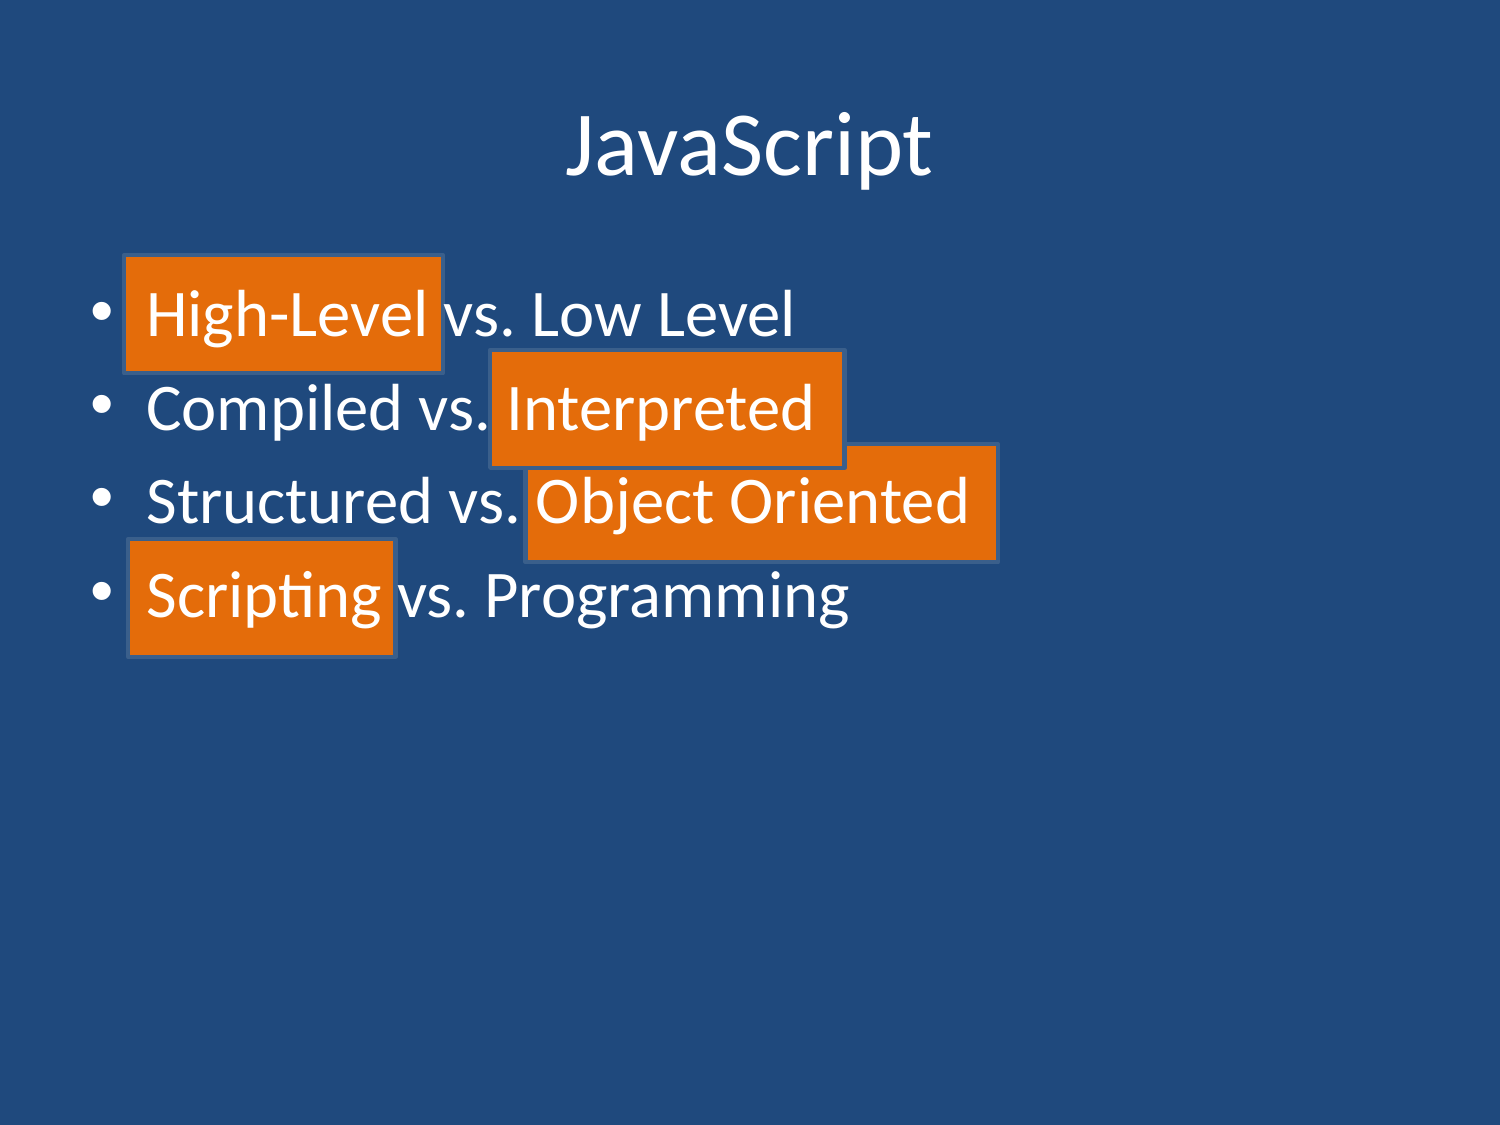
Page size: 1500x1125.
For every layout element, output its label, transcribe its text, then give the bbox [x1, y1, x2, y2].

title JavaScript [75, 45, 1425, 233]
text_box [122, 253, 445, 262]
list High-Level vs. Low Level Compiled vs. Interpreted Structured vs. Object Oriented Scripting vs. Programming [75, 262, 1425, 1005]
